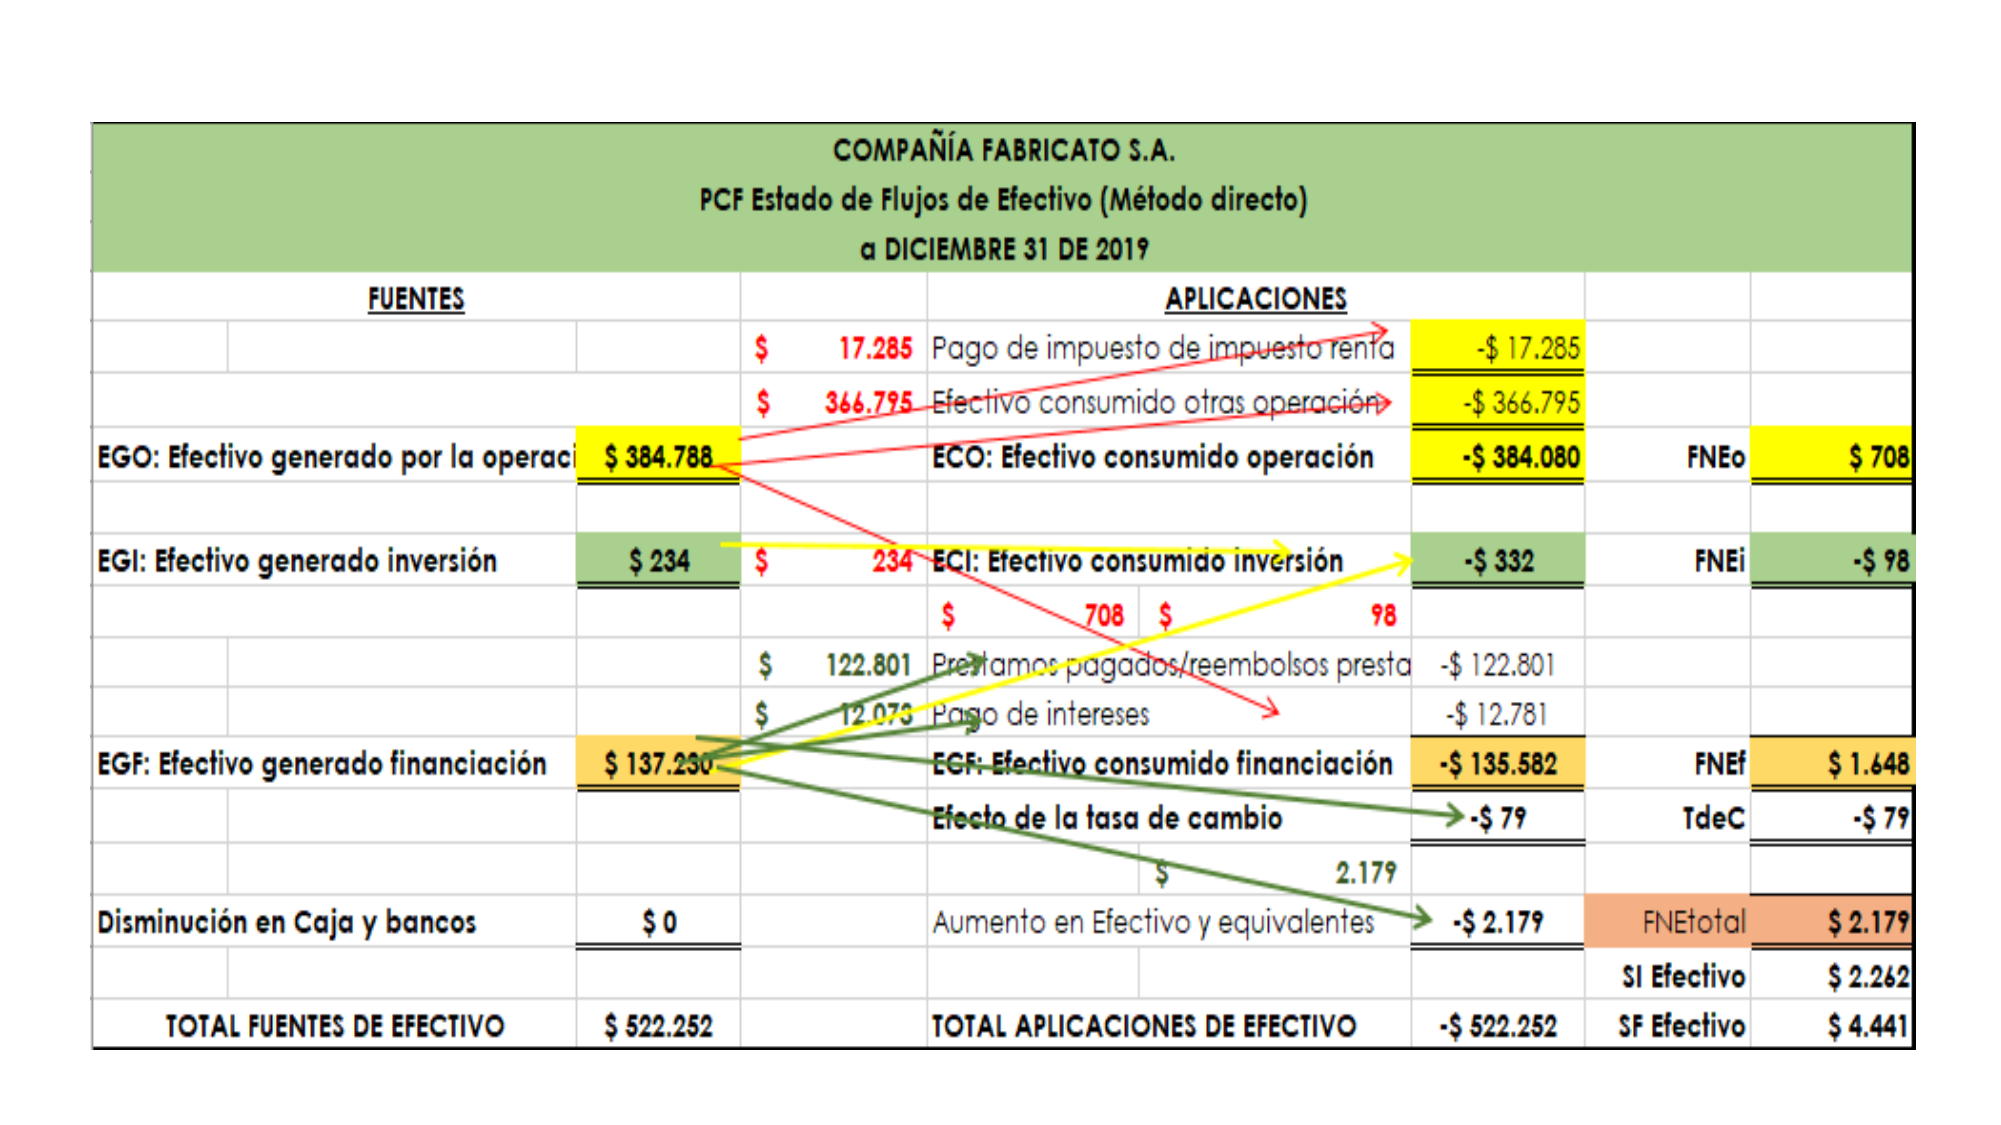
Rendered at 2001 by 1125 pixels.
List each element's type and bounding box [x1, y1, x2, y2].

picture [89, 122, 1916, 1050]
